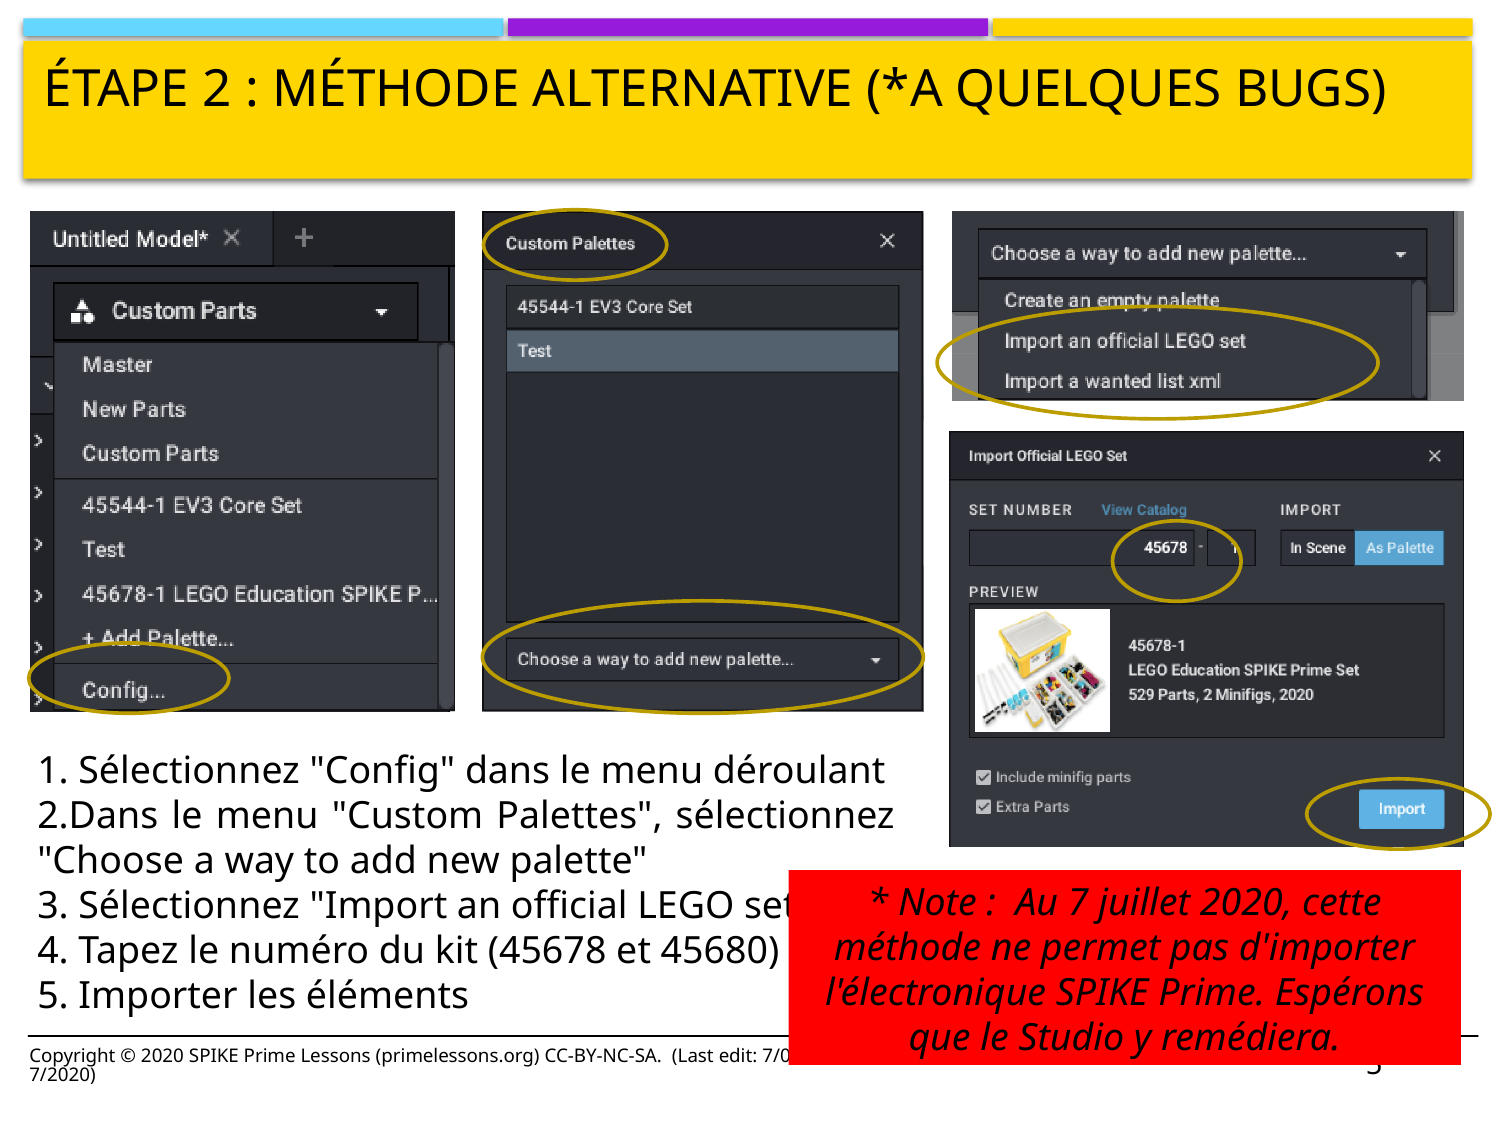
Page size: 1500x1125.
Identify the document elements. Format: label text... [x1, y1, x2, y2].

picture [949, 431, 1465, 847]
text_box [1039, 412, 1276, 421]
footer Copyright © 2020 SPIKE Prime Lessons (primelessons.org) CC-BY-NC-SA. (Last edit: 7/07/2020) [14, 1036, 814, 1097]
picture [481, 211, 924, 712]
text_box * Note : Au 7 juillet 2020, cette méthode ne permet pas d'importer l'électronique SPIKE Prime. Espérons que le Studio y remédiera. [788, 870, 1461, 1065]
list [29, 211, 455, 712]
text_box [935, 344, 946, 381]
text_box [1469, 789, 1492, 839]
text_box 1. Sélectionnez "Config" dans le menu déroulant 2.Dans le menu "Custom Palettes", sélectionnez "Choose a way to add new palette" 3. Sélectionnez "Import an official LEGO set" 4. Tapez le numéro du kit (45678 et 45680) 5. Importer les éléments [22, 738, 924, 1024]
slide_number 5 [1351, 1037, 1478, 1098]
picture [952, 211, 1465, 402]
title étape 2 : méthode alternative (*a quelques bugs) [28, 48, 1464, 172]
